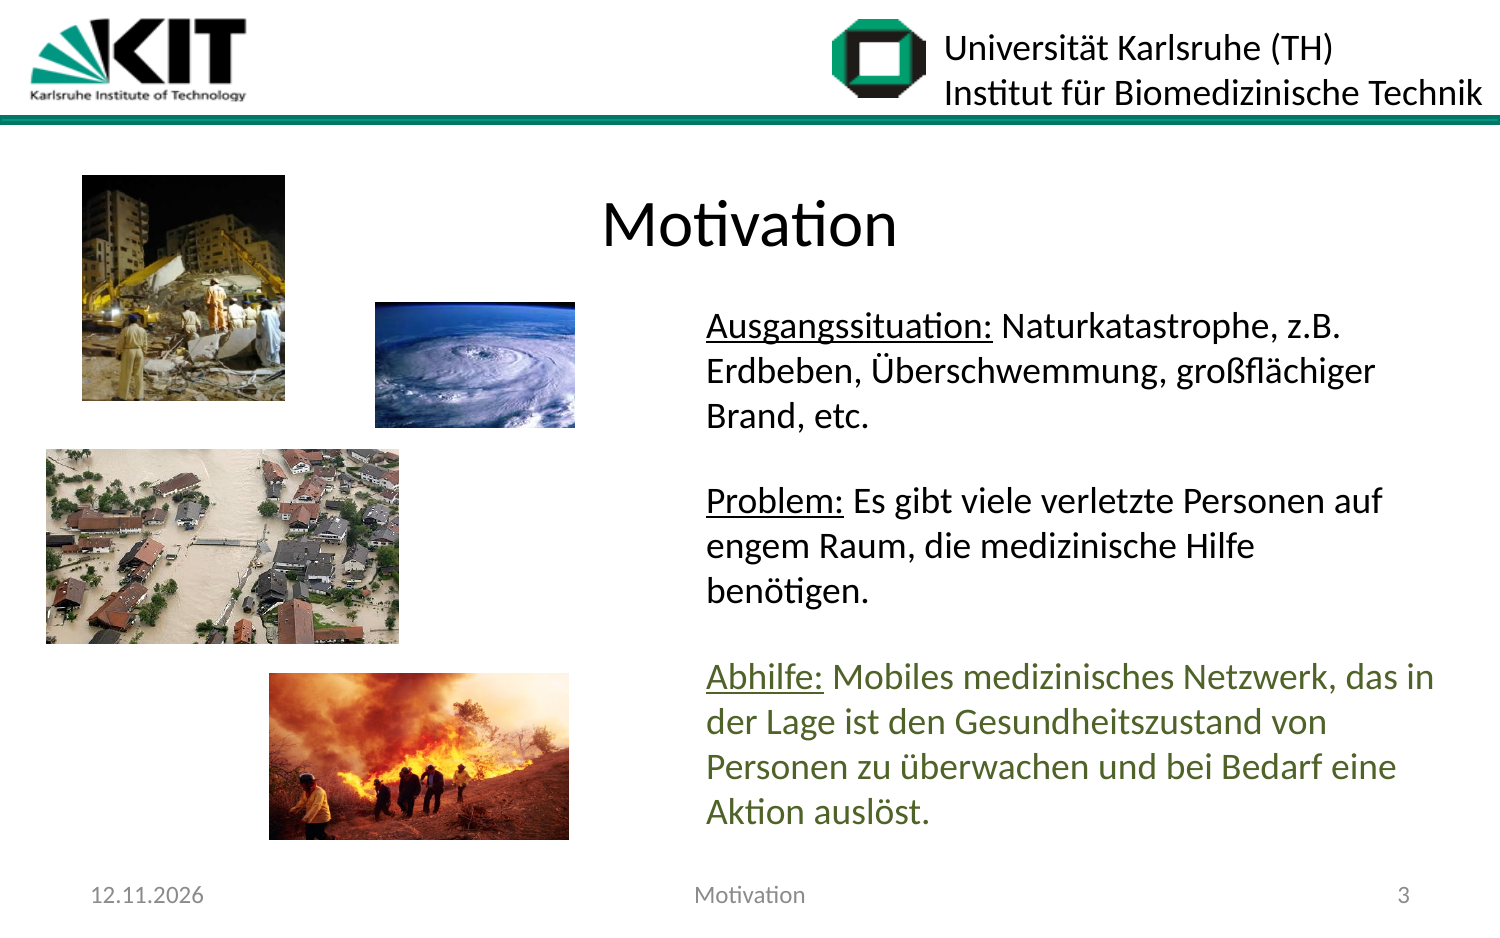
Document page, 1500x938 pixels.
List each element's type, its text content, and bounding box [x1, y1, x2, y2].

text_box Ausgangssituation: Naturkatastrophe, z.B. Erdbeben, Überschwemmung, großflächiger Brand, etc. [691, 293, 1418, 444]
picture [832, 19, 926, 98]
picture [46, 448, 399, 644]
picture [374, 302, 575, 428]
slide_number 3 [1074, 868, 1425, 919]
picture [81, 175, 286, 401]
footer Motivation [512, 868, 988, 919]
text_box Abhilfe: Mobiles medizinisches Netzwerk, das in der Lage ist den Gesundheitszustand von Personen zu überwachen und bei Bedarf eine Aktion auslöst. [691, 644, 1454, 840]
picture [11, 0, 306, 115]
title Motivation [75, 146, 1425, 293]
picture [269, 673, 569, 841]
text_box Problem: Es gibt viele verletzte Personen auf engem Raum, die medizinische Hilfe benötigen. [691, 468, 1430, 619]
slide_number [75, 868, 425, 919]
